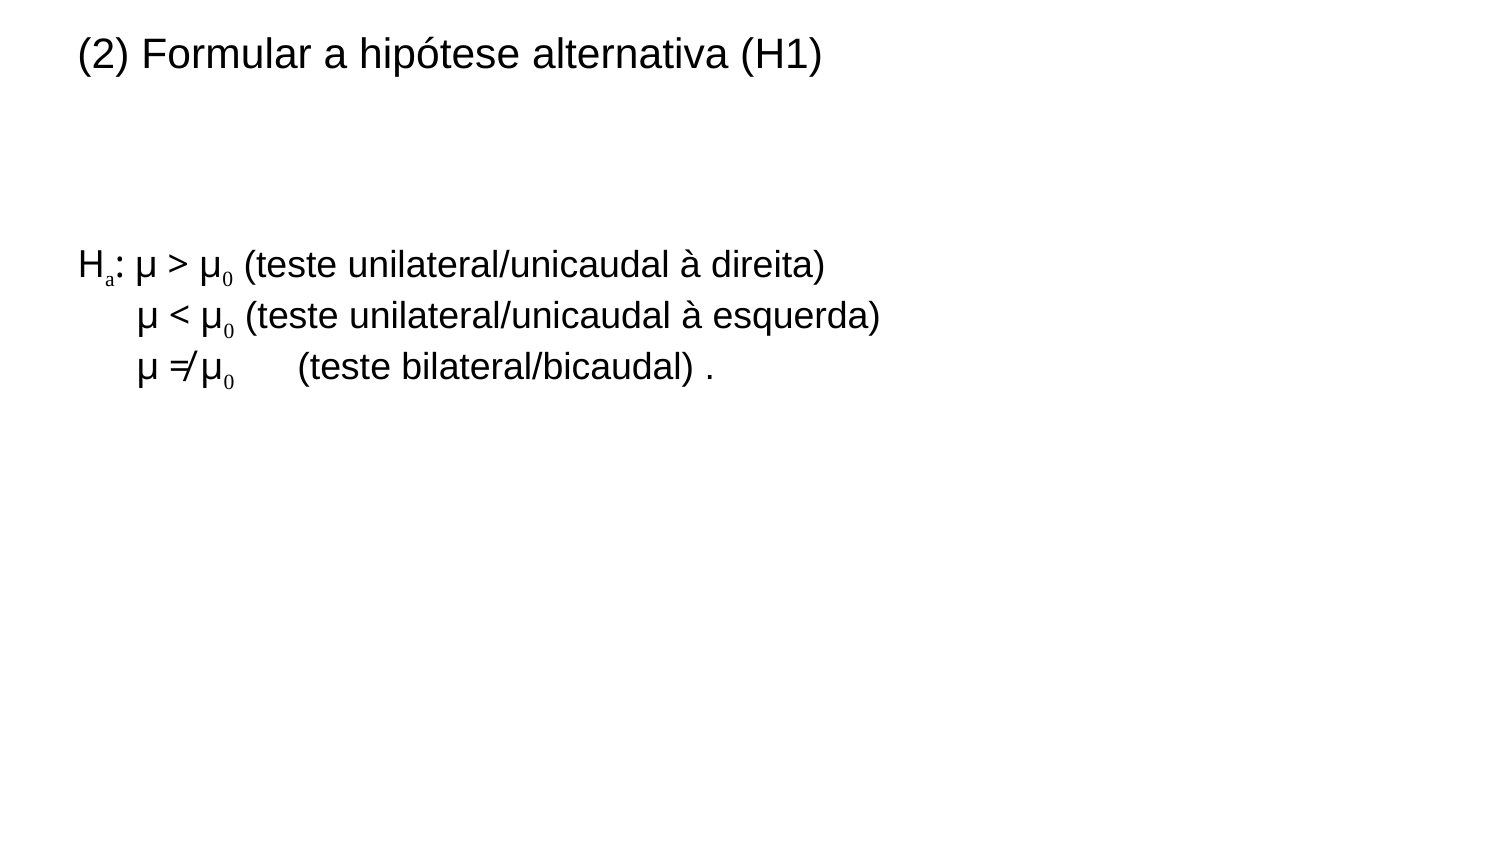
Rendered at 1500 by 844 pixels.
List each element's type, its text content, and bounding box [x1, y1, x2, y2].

text_box Ha: µ > µ0 (teste unilateral/unicaudal à direita) µ < µ0 (teste unilateral/unicaudal à esquerda) µ ≠ µ0 (teste bilateral/bicaudal) . [62, 187, 1438, 782]
text_box (2) Formular a hipótese alternativa (H1) [62, 18, 1438, 166]
